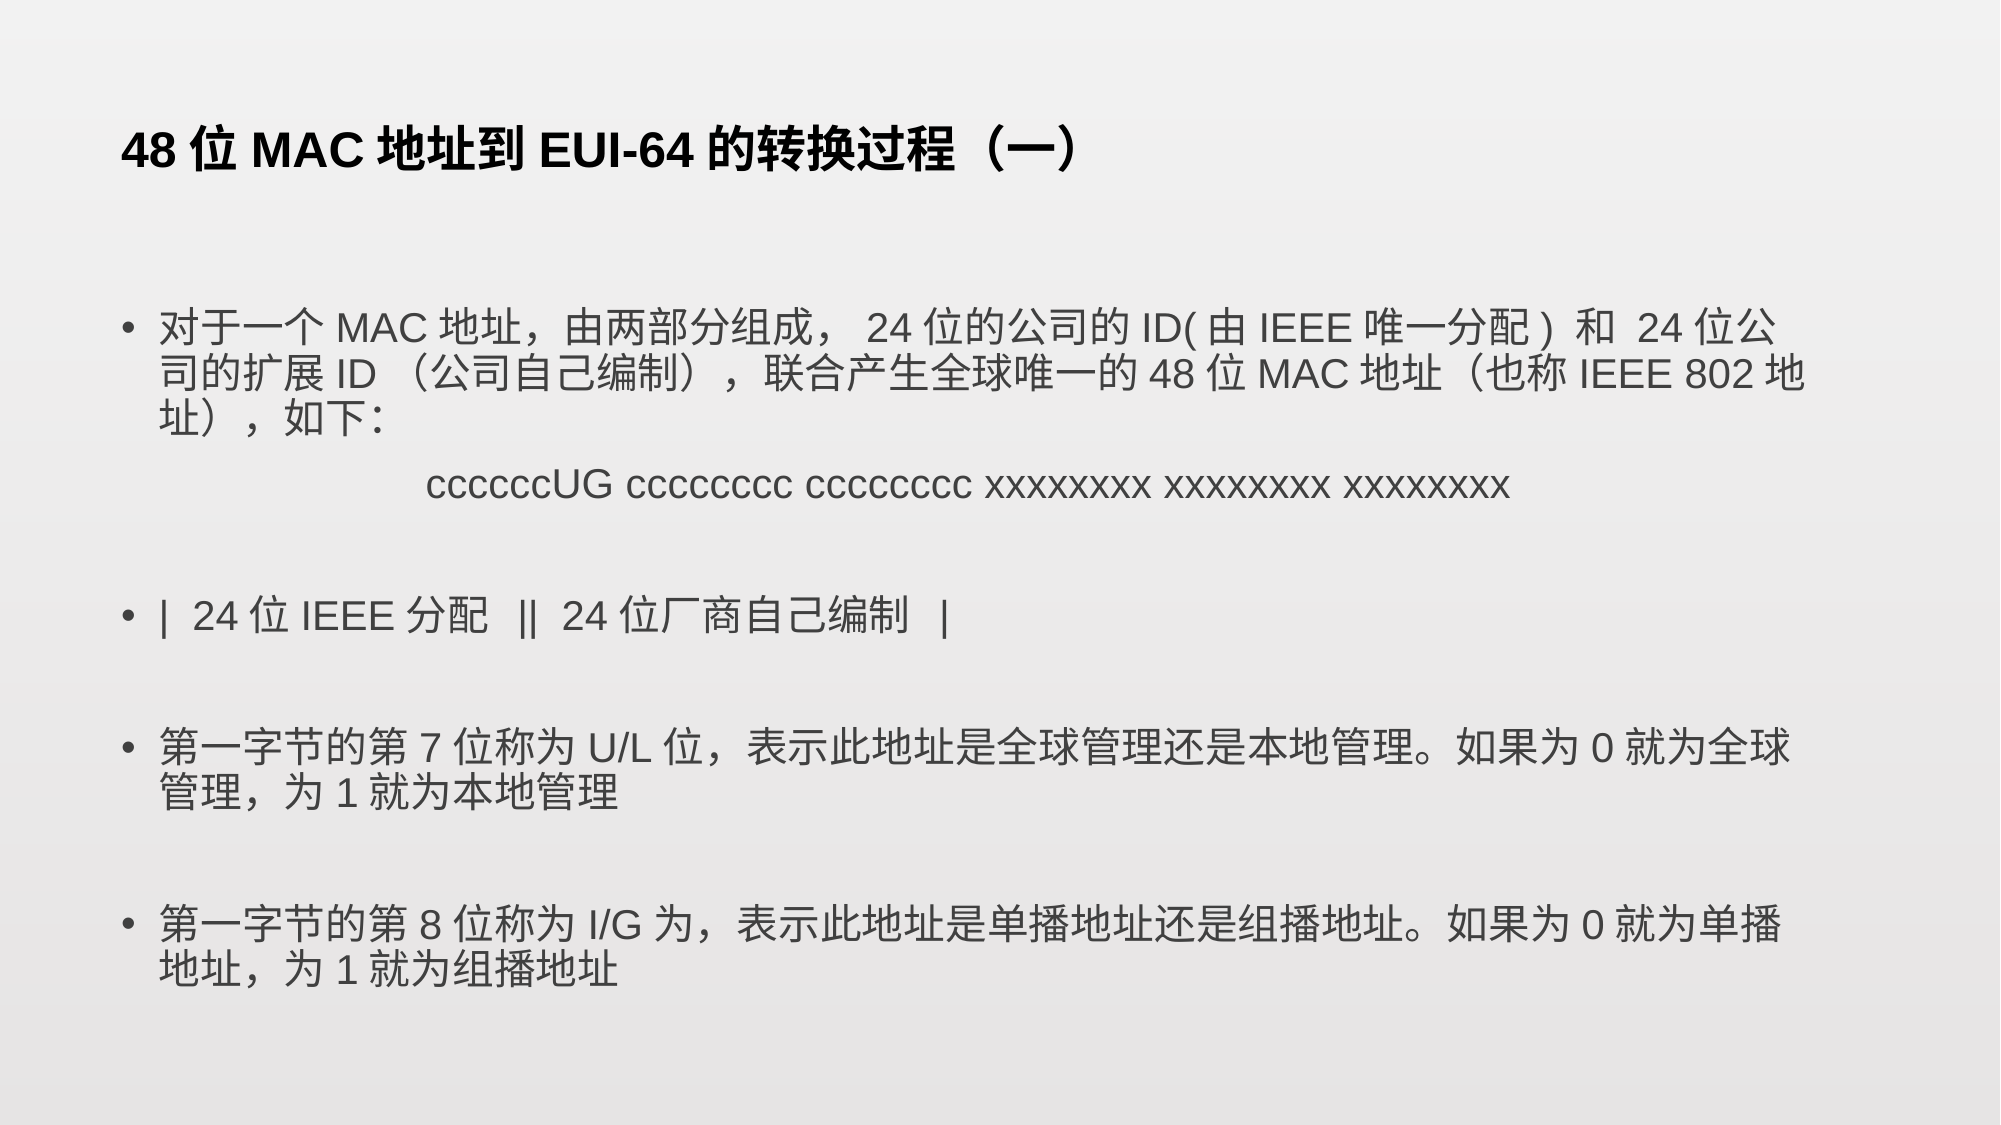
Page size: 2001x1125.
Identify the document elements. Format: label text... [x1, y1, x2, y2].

list 对于一个MAC地址，由两部分组成，24位的公司的ID(由IEEE唯一分配) 和 24位公司的扩展ID（公司自己编制），联合产生全球唯一的48位MAC地址（也称IEEE 802地址），如下： ccccccUG cccccccc cccccccc xxxxxxxx xxxxxxxx xxxxxxxx | 24位IEEE分配 || 24位厂商自己编制 | 第一字节的第7位称为U/L位，表示此地址是全球管理还是本地管理。如果为0就为全球管理，为1就为本地管理 第一字节的第8位称为I/G为，表示此地址是单播地址还是组播地址。如果为0就为单播地址，为1就为组播地址 [106, 299, 1832, 1014]
title 48位MAC地址到EUI-64的转换过程（一） [106, 42, 1832, 260]
